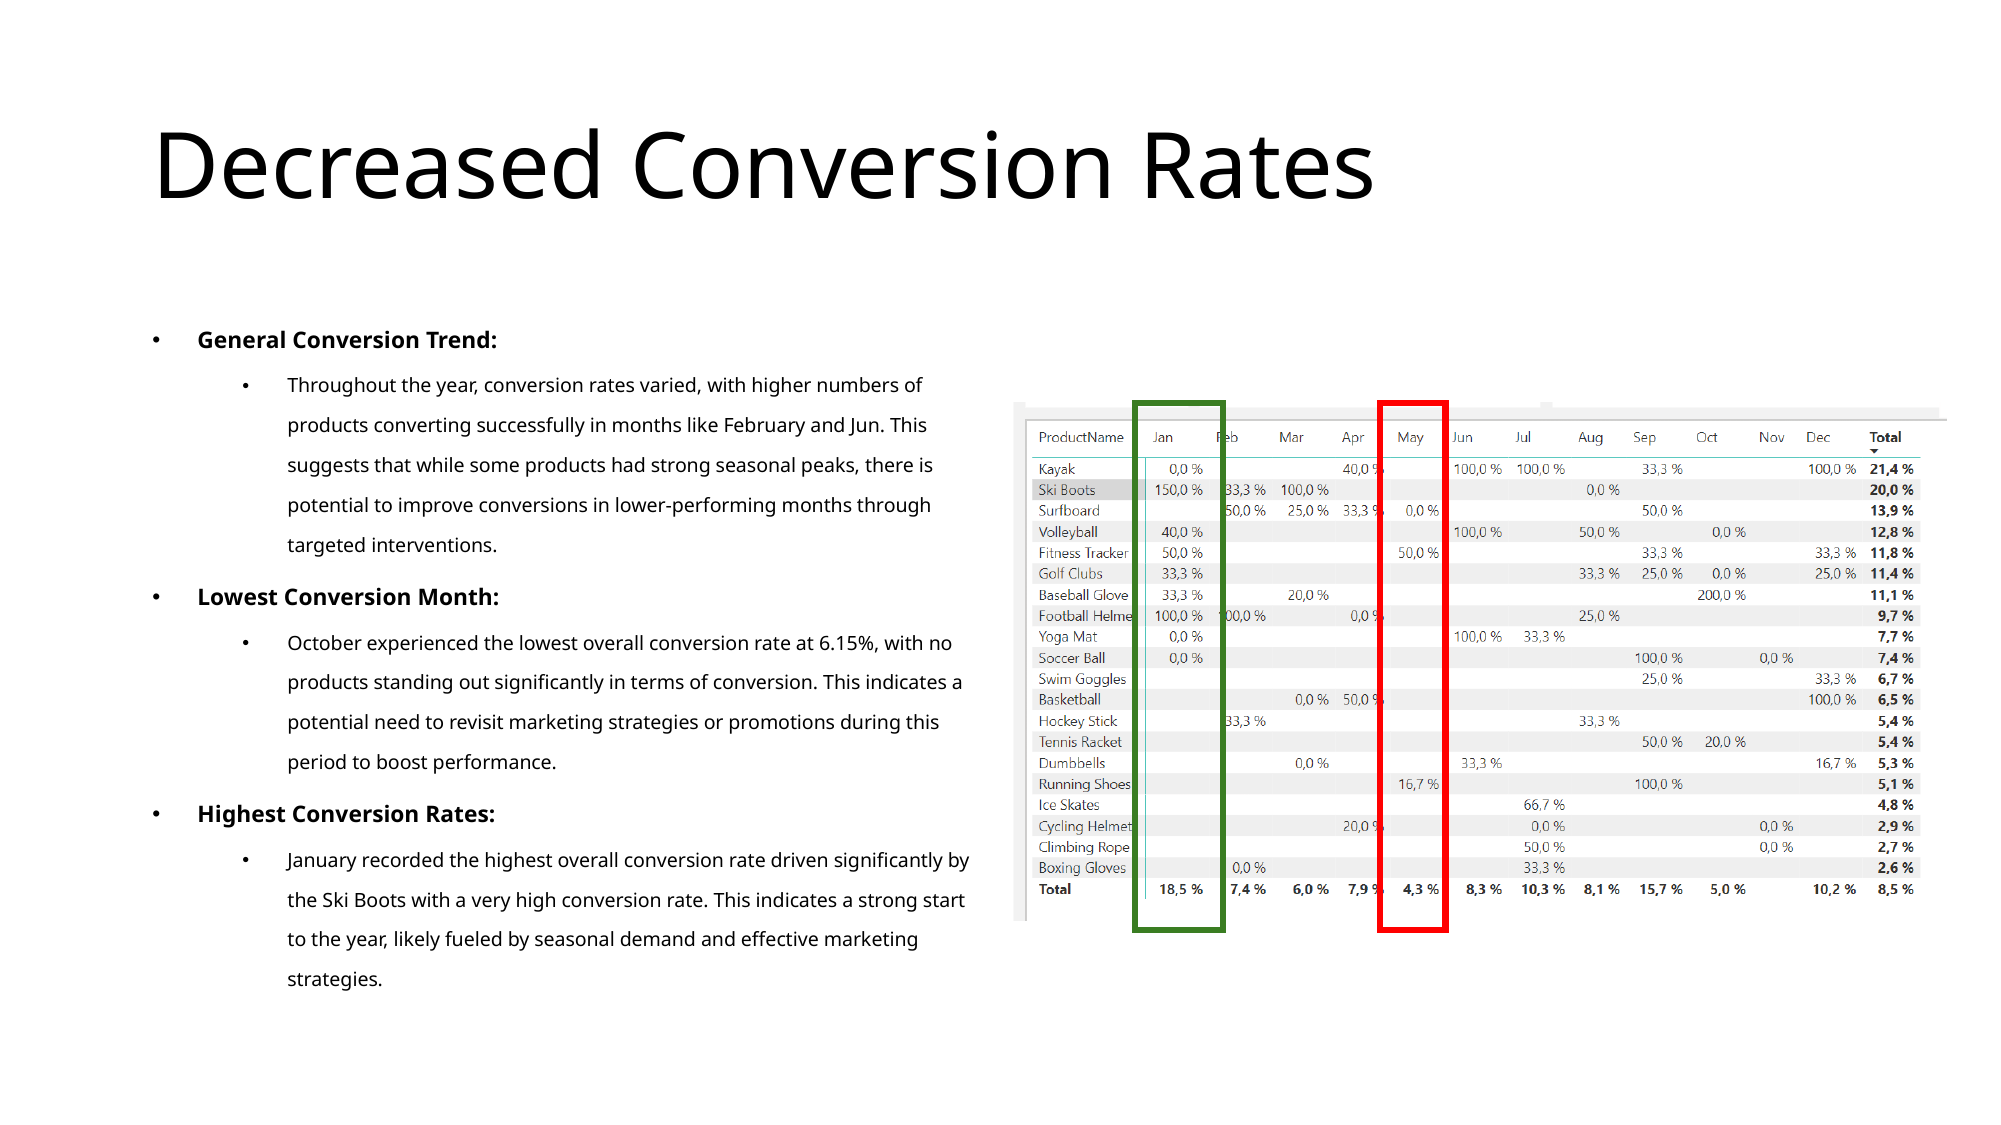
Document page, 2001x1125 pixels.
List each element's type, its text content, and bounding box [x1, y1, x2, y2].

text_box [1379, 921, 1447, 932]
title Decreased Conversion Rates [137, 59, 1863, 278]
list General Conversion Trend: Throughout the year, conversion rates varied, with higher numbers of products converting successfully in months like February and Jun. This suggests that while some products had strong seasonal peaks, there is potential to improve conversions in lower-performing months through targeted interventions. Lowest Conversion Month: October experienced the lowest overall conversion rate at 6.15%, with no products standing out significantly in terms of conversion. This indicates a potential need to revisit marketing strategies or promotions during this period to boost performance. Highest Conversion Rates: January recorded the highest overall conversion rate driven significantly by the Ski Boots with a very high conversion rate. This indicates a strong start to the year, likely fueled by seasonal demand and effective marketing strategies. [137, 299, 988, 1014]
text_box [1134, 921, 1225, 932]
picture [1011, 402, 1948, 921]
